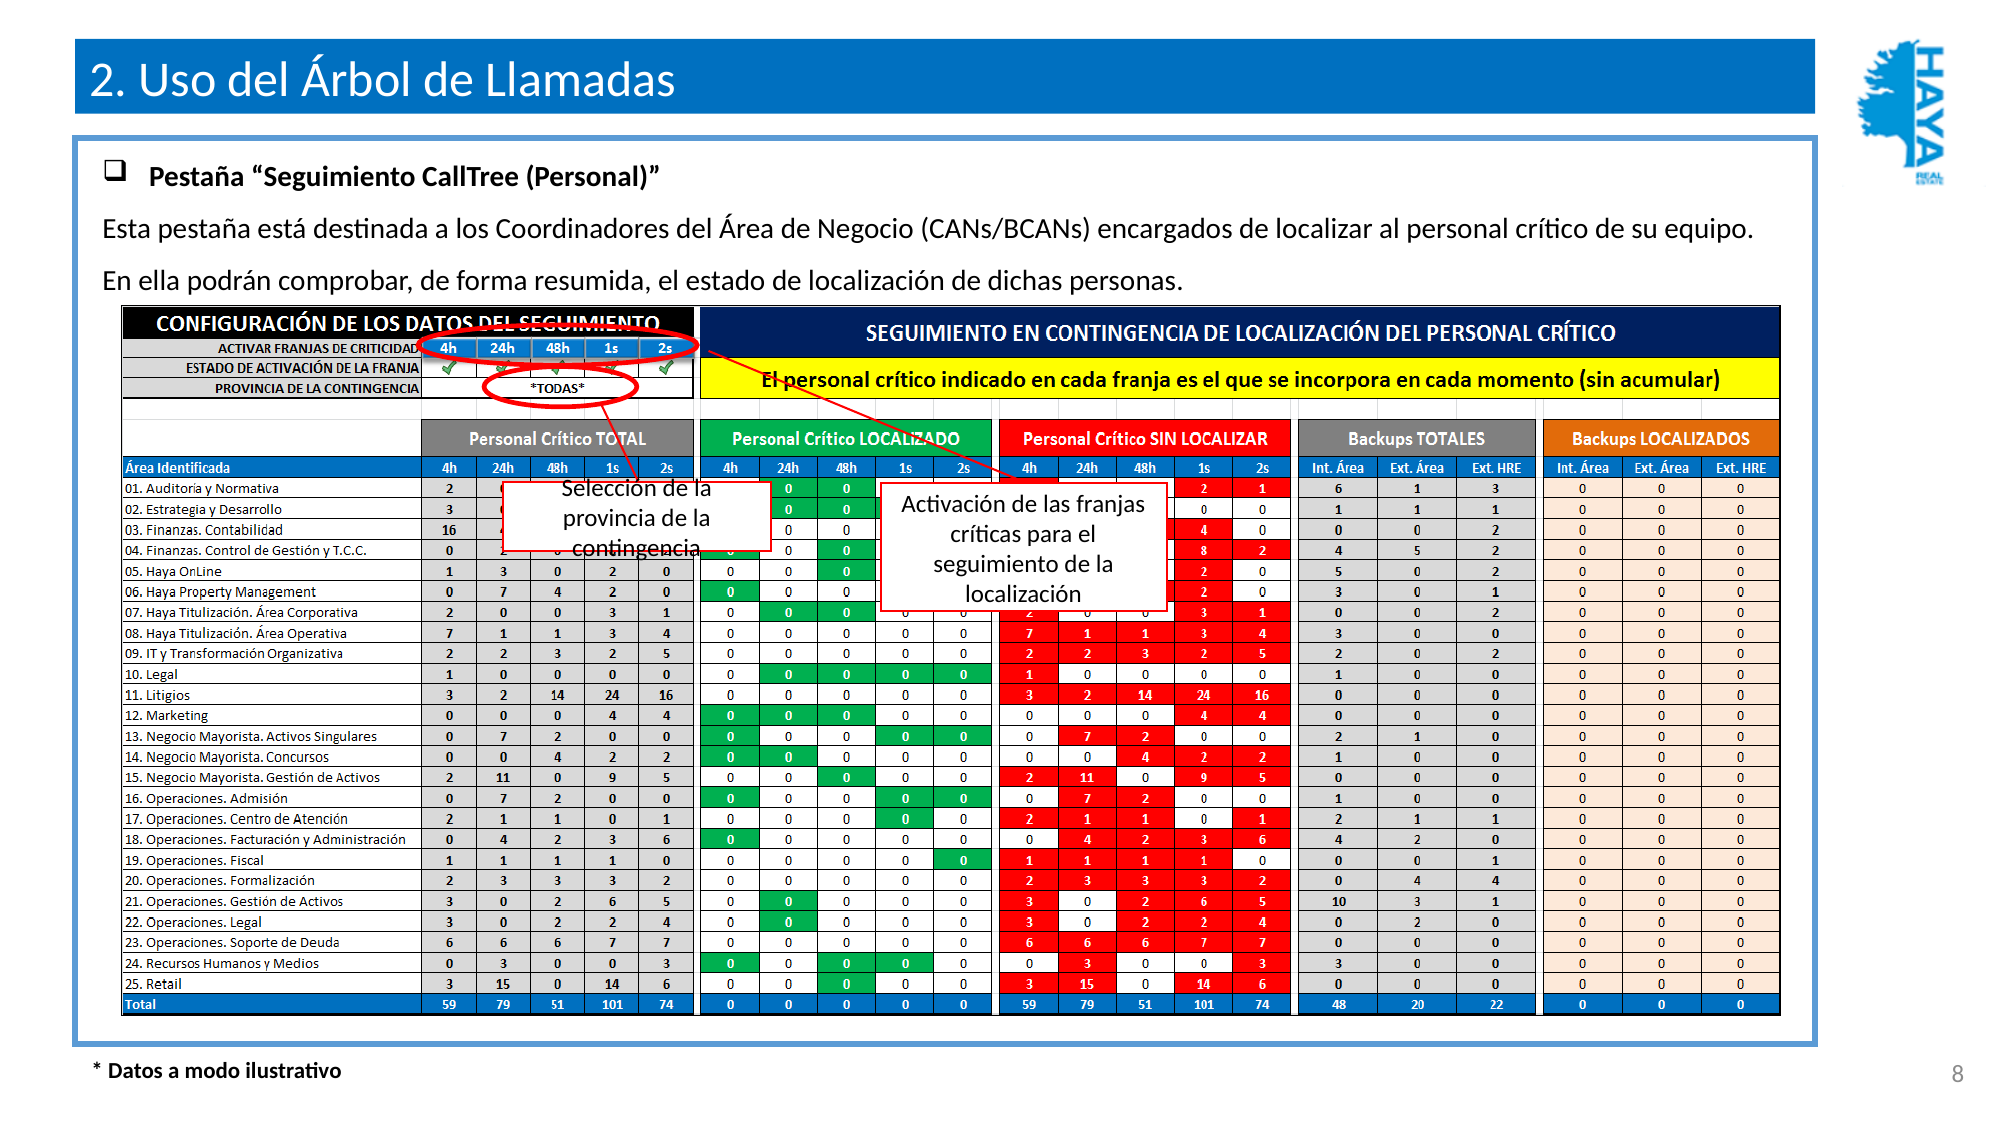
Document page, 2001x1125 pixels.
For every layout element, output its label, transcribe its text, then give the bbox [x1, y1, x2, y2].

picture [122, 306, 1780, 1015]
text_box Pestaña “Seguimiento CallTree (Personal)” Esta pestaña está destinada a los Coordinadores del Área de Negocio (CANs/BCANs) encargados de localizar al personal crítico de su equipo. En ella podrán comprobar, de forma resumida, el estado de localización de dichas personas. [87, 131, 1789, 305]
text_box 2. Uso del Árbol de Llamadas [75, 38, 1816, 114]
picture [1842, 35, 1986, 187]
text_box * Datos a modo ilustrativo [76, 1048, 357, 1091]
slide_number 8 [1529, 1042, 1980, 1103]
